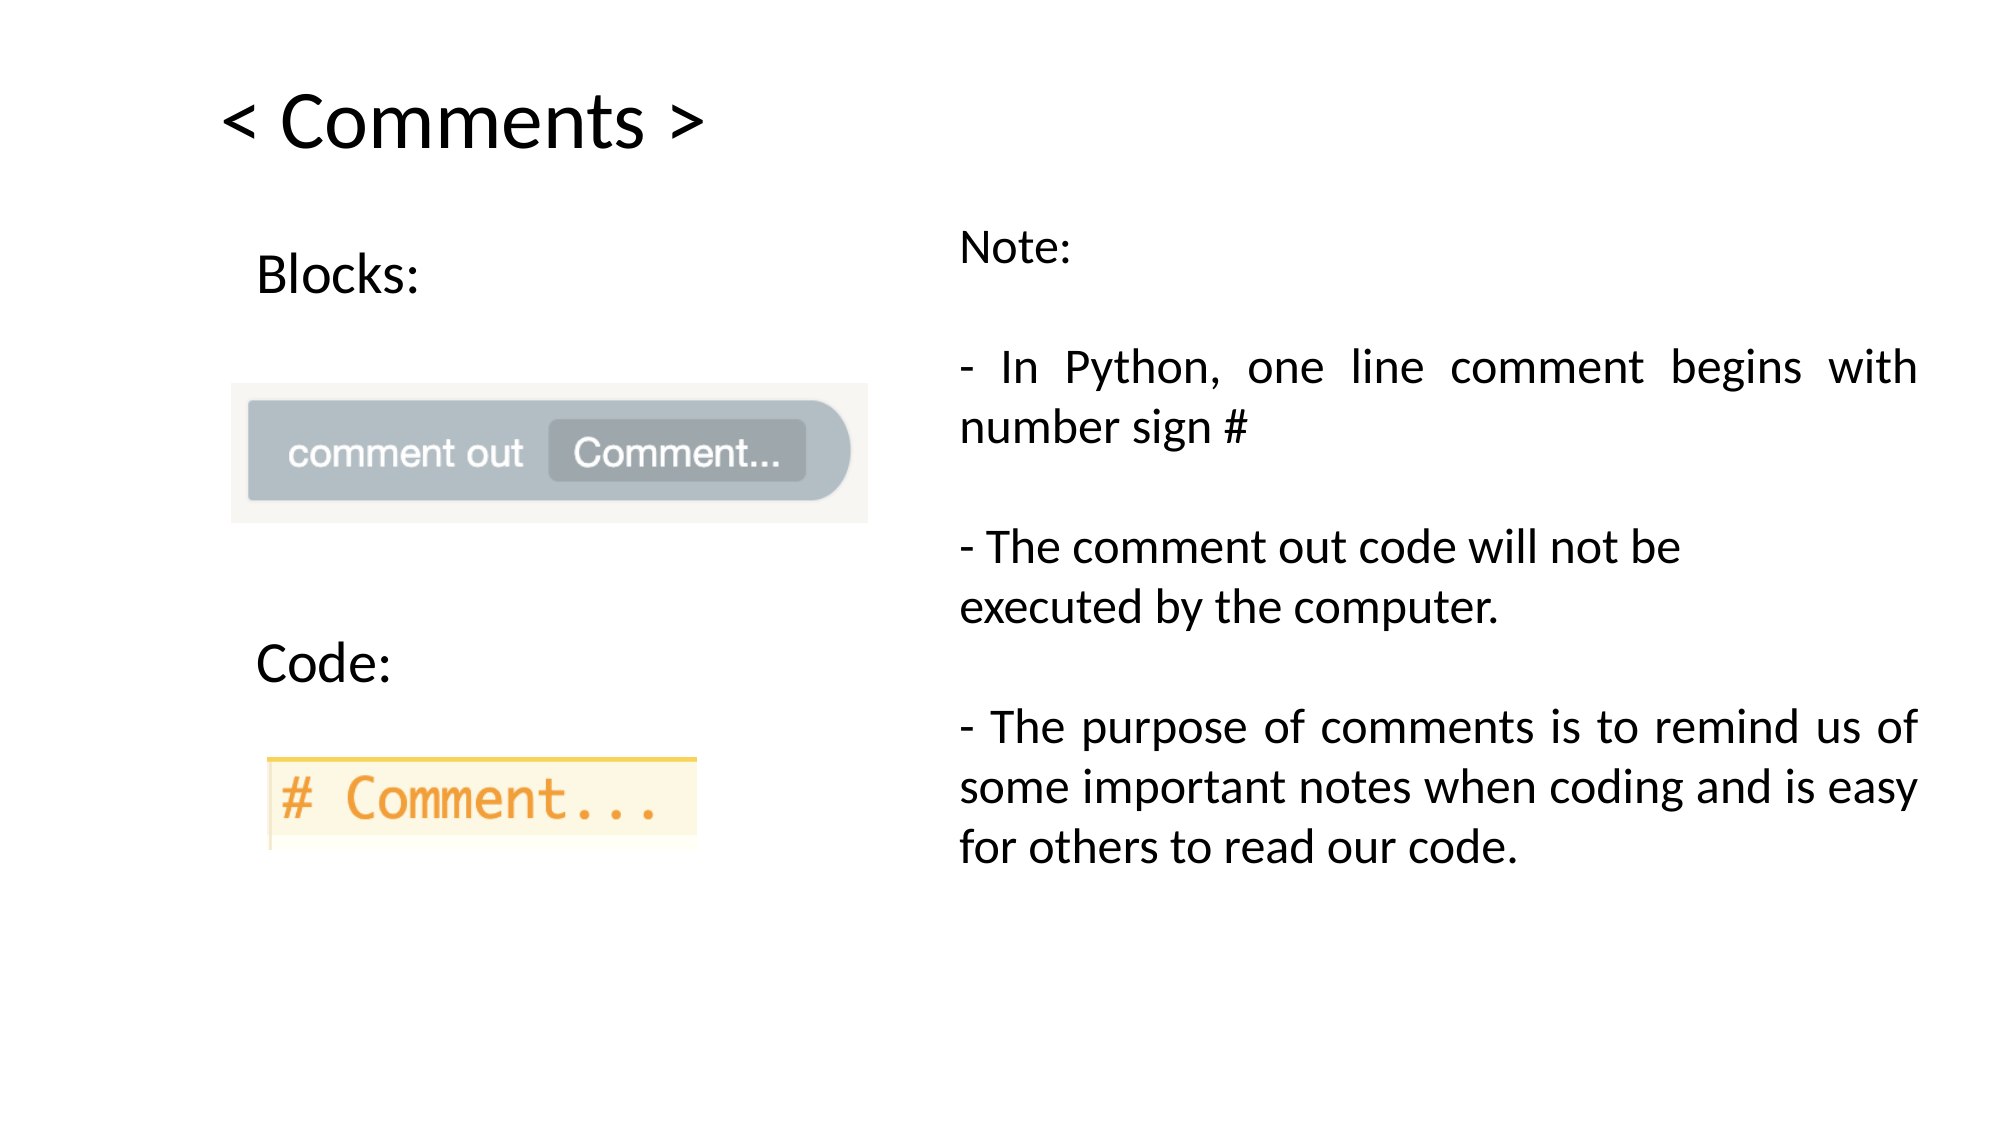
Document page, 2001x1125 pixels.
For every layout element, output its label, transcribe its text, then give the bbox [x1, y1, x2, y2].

text_box Code: [241, 617, 514, 702]
picture [267, 757, 697, 850]
text_box Blocks: [241, 228, 514, 313]
text_box Note: - In Python, one line comment begins with number sign # - The comment out code will not be executed by the computer. - The purpose of comments is to remind us of some important notes when coding and is easy for others to read our code. [944, 206, 1934, 941]
text_box < Comments > [205, 57, 723, 173]
picture [231, 383, 868, 523]
